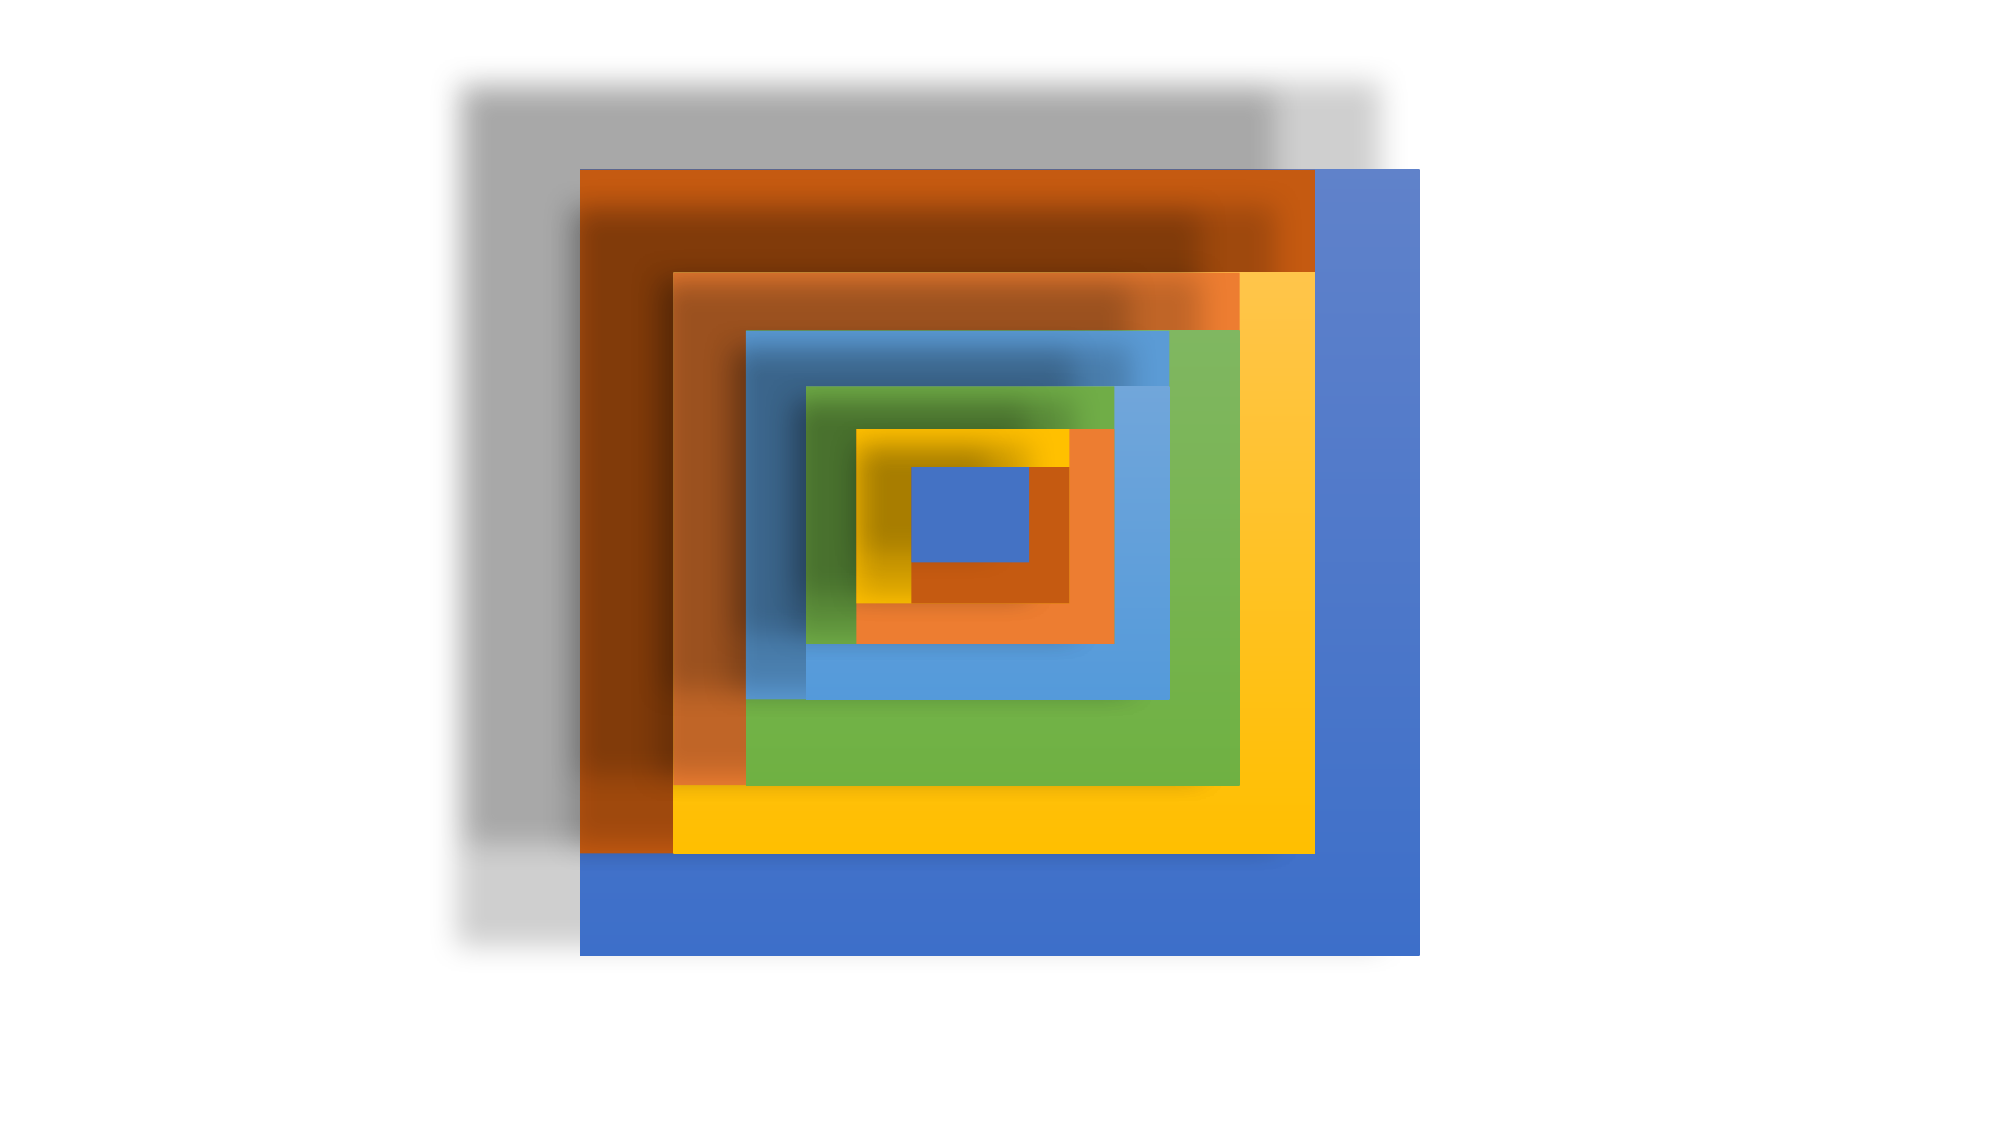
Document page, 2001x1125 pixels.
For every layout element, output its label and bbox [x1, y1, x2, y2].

text_box [580, 169, 1420, 956]
